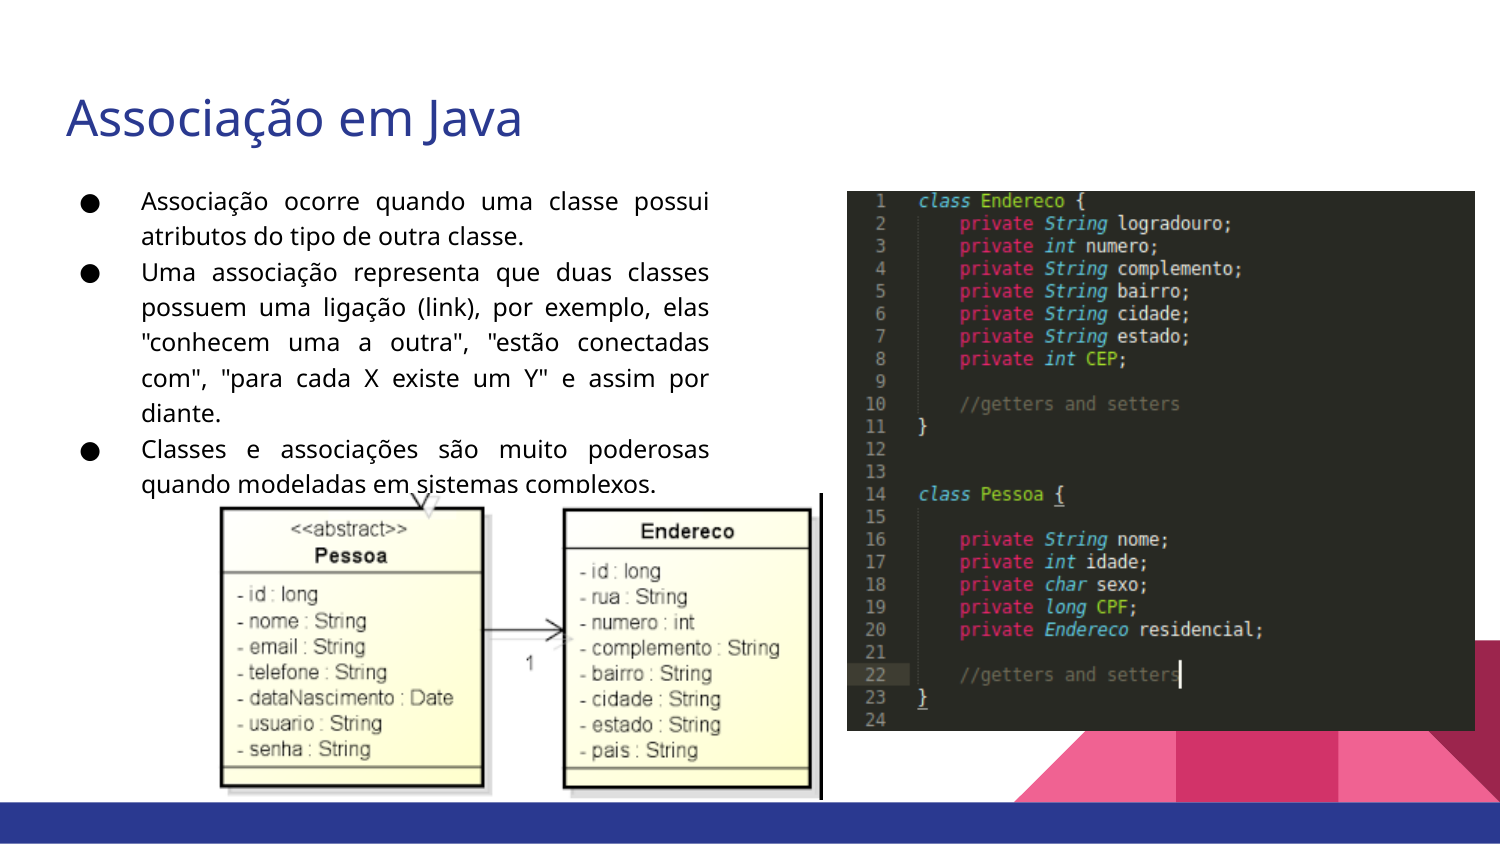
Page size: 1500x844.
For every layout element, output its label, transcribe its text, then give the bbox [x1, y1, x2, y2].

picture [847, 191, 1476, 732]
list Associação ocorre quando uma classe possui atributos do tipo de outra classe. Uma associação representa que duas classes possuem uma ligação (link), por exemplo, elas "conhecem uma a outra", "estão conectadas com", "para cada X existe um Y" e assim por diante. Classes e associações são muito poderosas quando modeladas em sistemas complexos. [64, 166, 725, 520]
picture [170, 493, 823, 800]
title Associação em Java [51, 67, 1449, 167]
